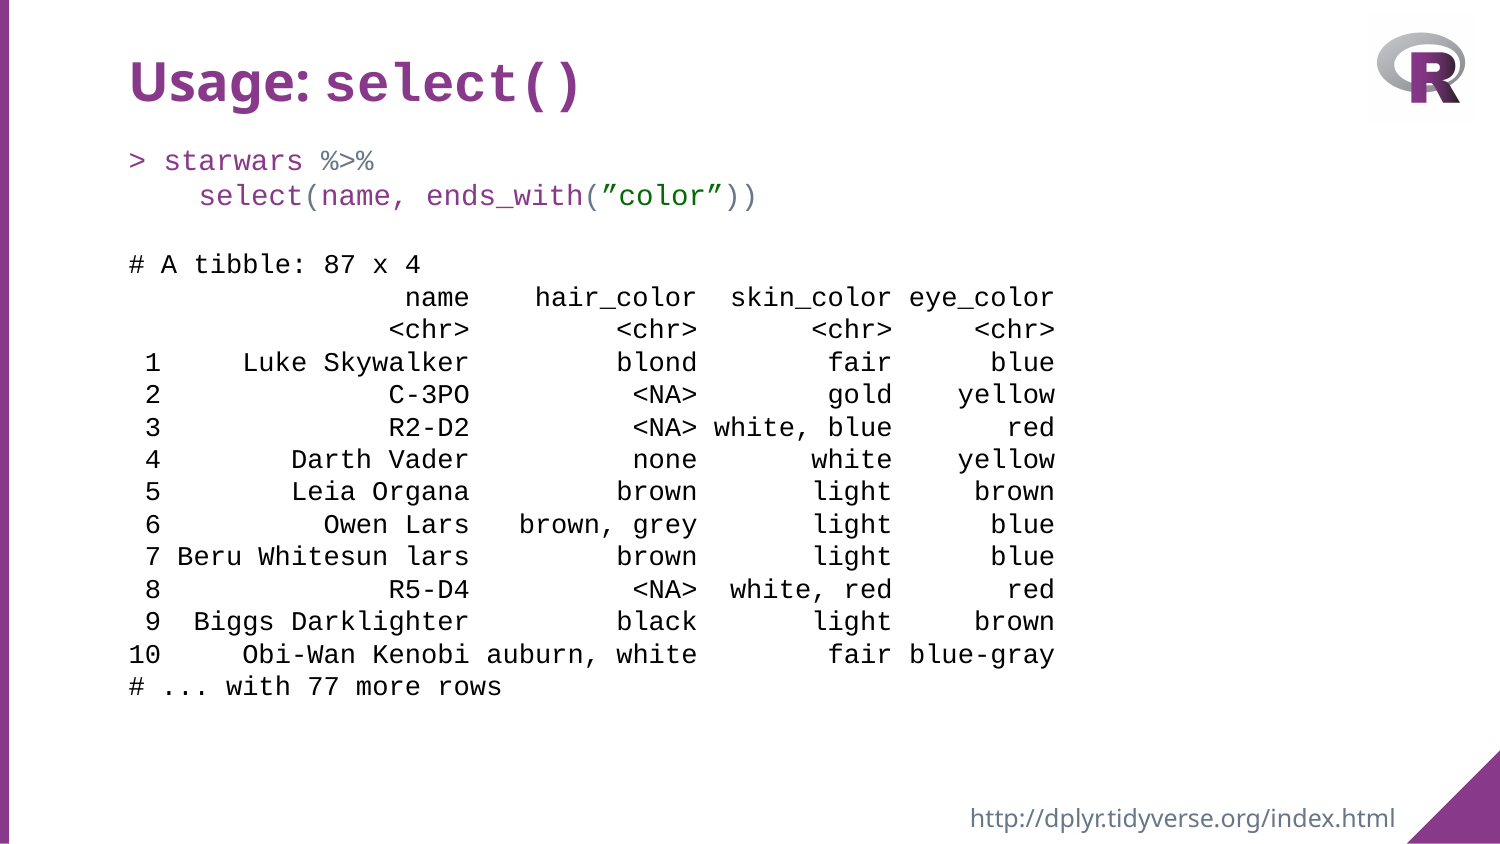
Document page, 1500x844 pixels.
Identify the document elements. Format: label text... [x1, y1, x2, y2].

list > starwars %>% select(name, ends_with(”color”)) # A tibble: 87 x 4 name hair_color skin_color eye_color <chr> <chr> <chr> <chr> 1 Luke Skywalker blond fair blue 2 C-3PO <NA> gold yellow 3 R2-D2 <NA> white, blue red 4 Darth Vader none white yellow 5 Leia Organa brown light brown 6 Owen Lars brown, grey light blue 7 Beru Whitesun lars brown light blue 8 R5-D4 <NA> white, red red 9 Biggs Darklighter black light brown 10 Obi-Wan Kenobi auburn, white fair blue-gray # ... with 77 more rows [113, 126, 1436, 643]
picture [1367, 14, 1475, 122]
text_box http://dplyr.tidyverse.org/index.html [371, 788, 1412, 844]
title Usage: select() [113, 32, 643, 126]
